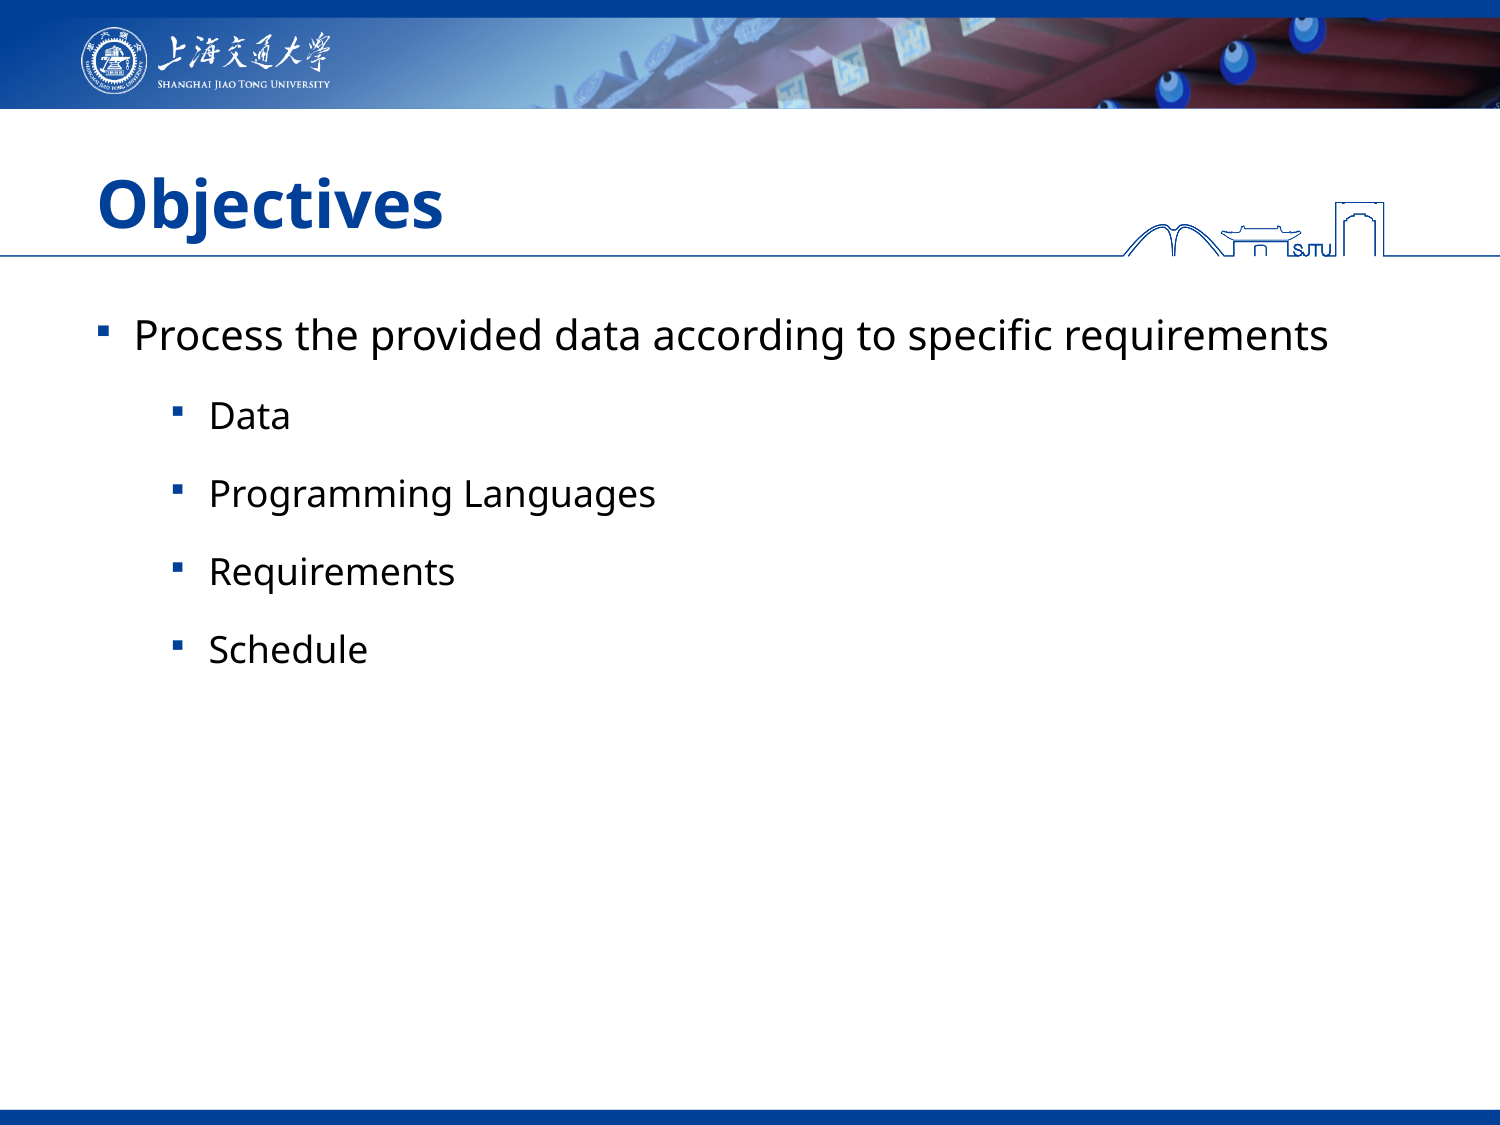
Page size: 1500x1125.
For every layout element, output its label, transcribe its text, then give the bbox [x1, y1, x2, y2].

list Process the provided data according to specific requirements Data Programming Languages Requirements Schedule [81, 276, 1406, 1084]
picture [0, 18, 1500, 109]
title Objectives [81, 159, 1455, 254]
